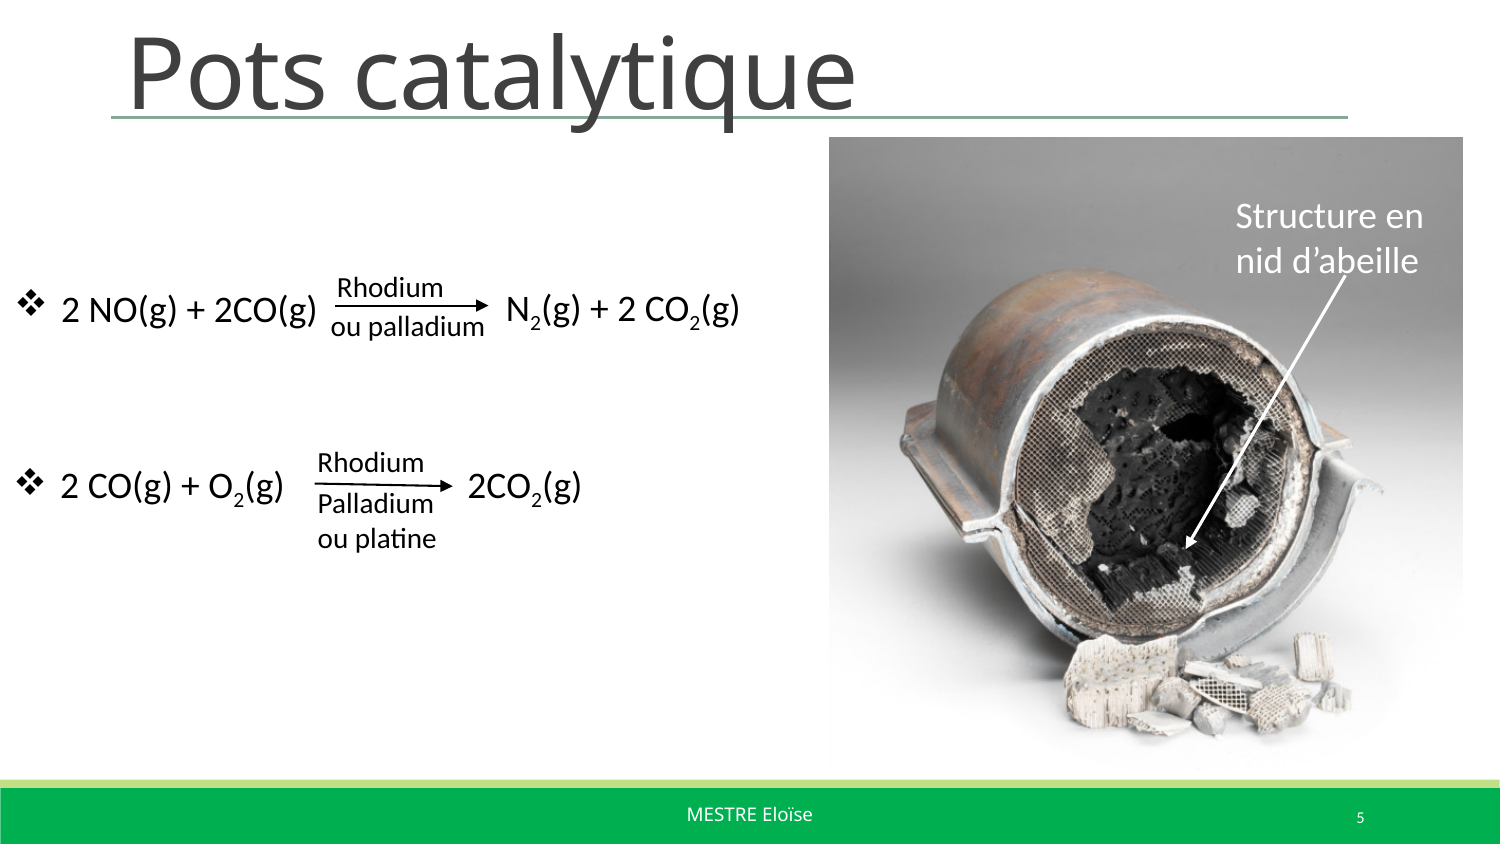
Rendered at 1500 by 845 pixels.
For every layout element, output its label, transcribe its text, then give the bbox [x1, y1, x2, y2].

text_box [0, 260, 803, 351]
slide_number 5 [1218, 795, 1380, 840]
title Pots catalytique [110, 23, 1349, 138]
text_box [0, 434, 646, 563]
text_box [829, 137, 1477, 772]
